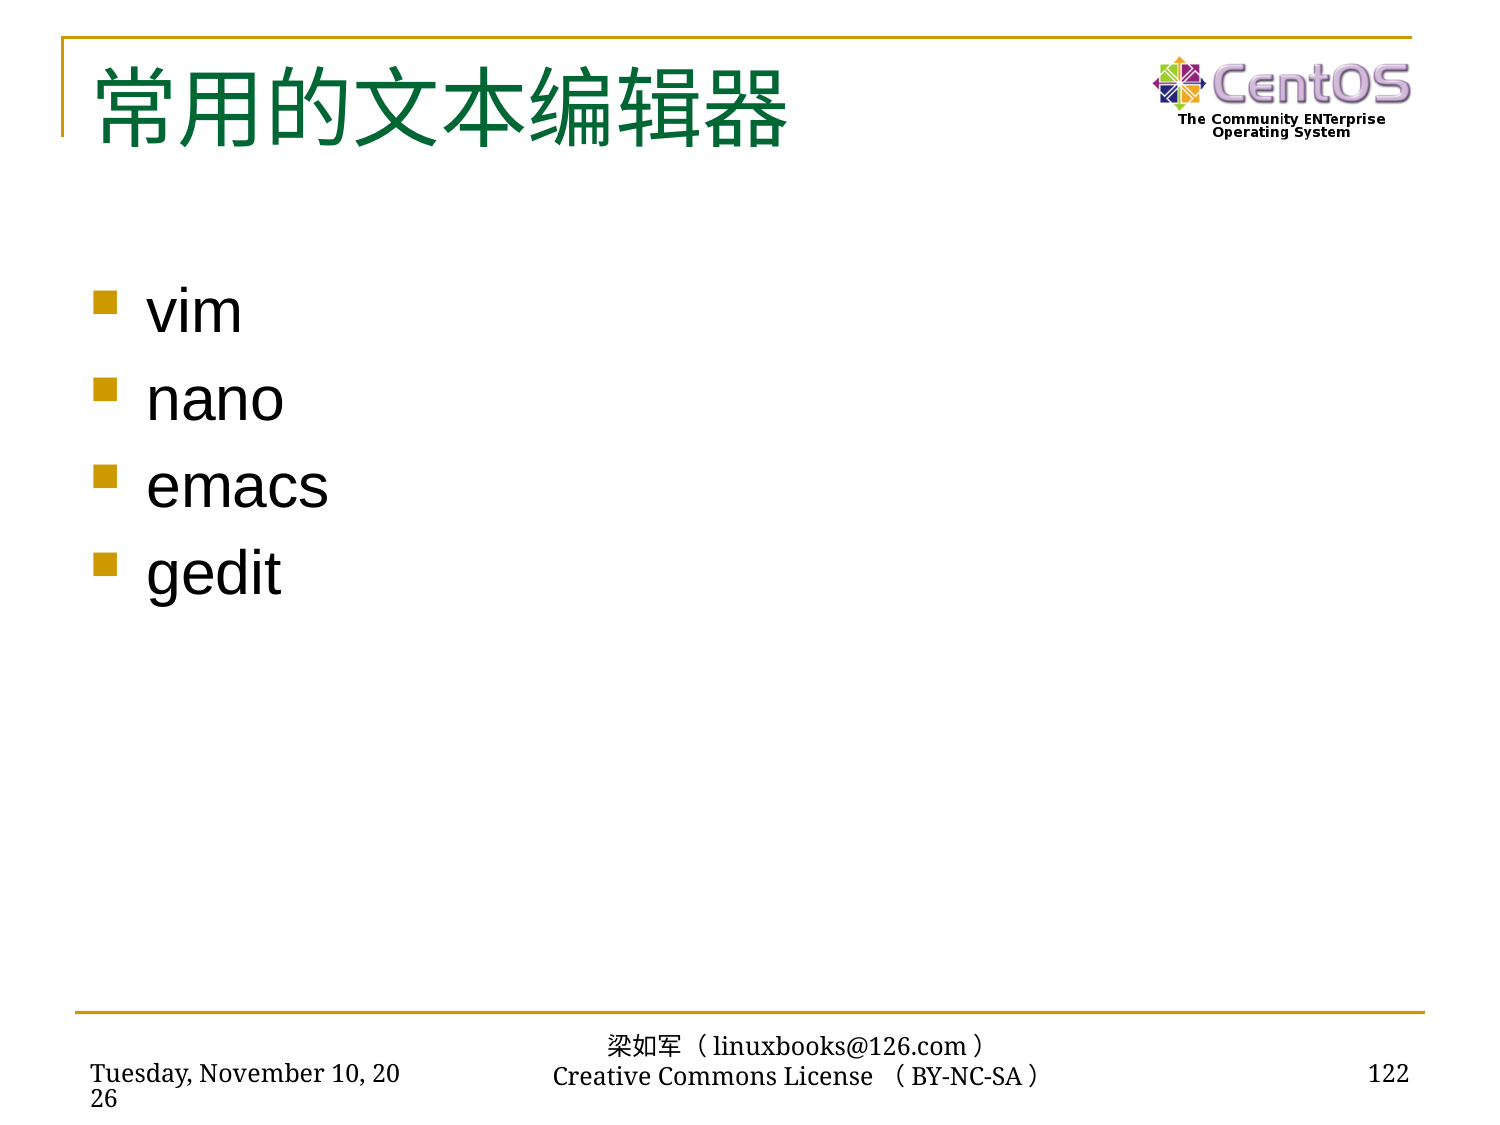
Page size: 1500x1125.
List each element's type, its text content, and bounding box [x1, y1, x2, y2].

list vim nano emacs gedit [74, 262, 1426, 1006]
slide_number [74, 1023, 426, 1100]
slide_number 122 [1074, 1023, 1426, 1100]
footer 梁如军（linuxbooks@126.com） Creative Commons License（BY-NC-SA） [359, 1022, 1247, 1099]
title 常用的文本编辑器 [74, 45, 1426, 233]
